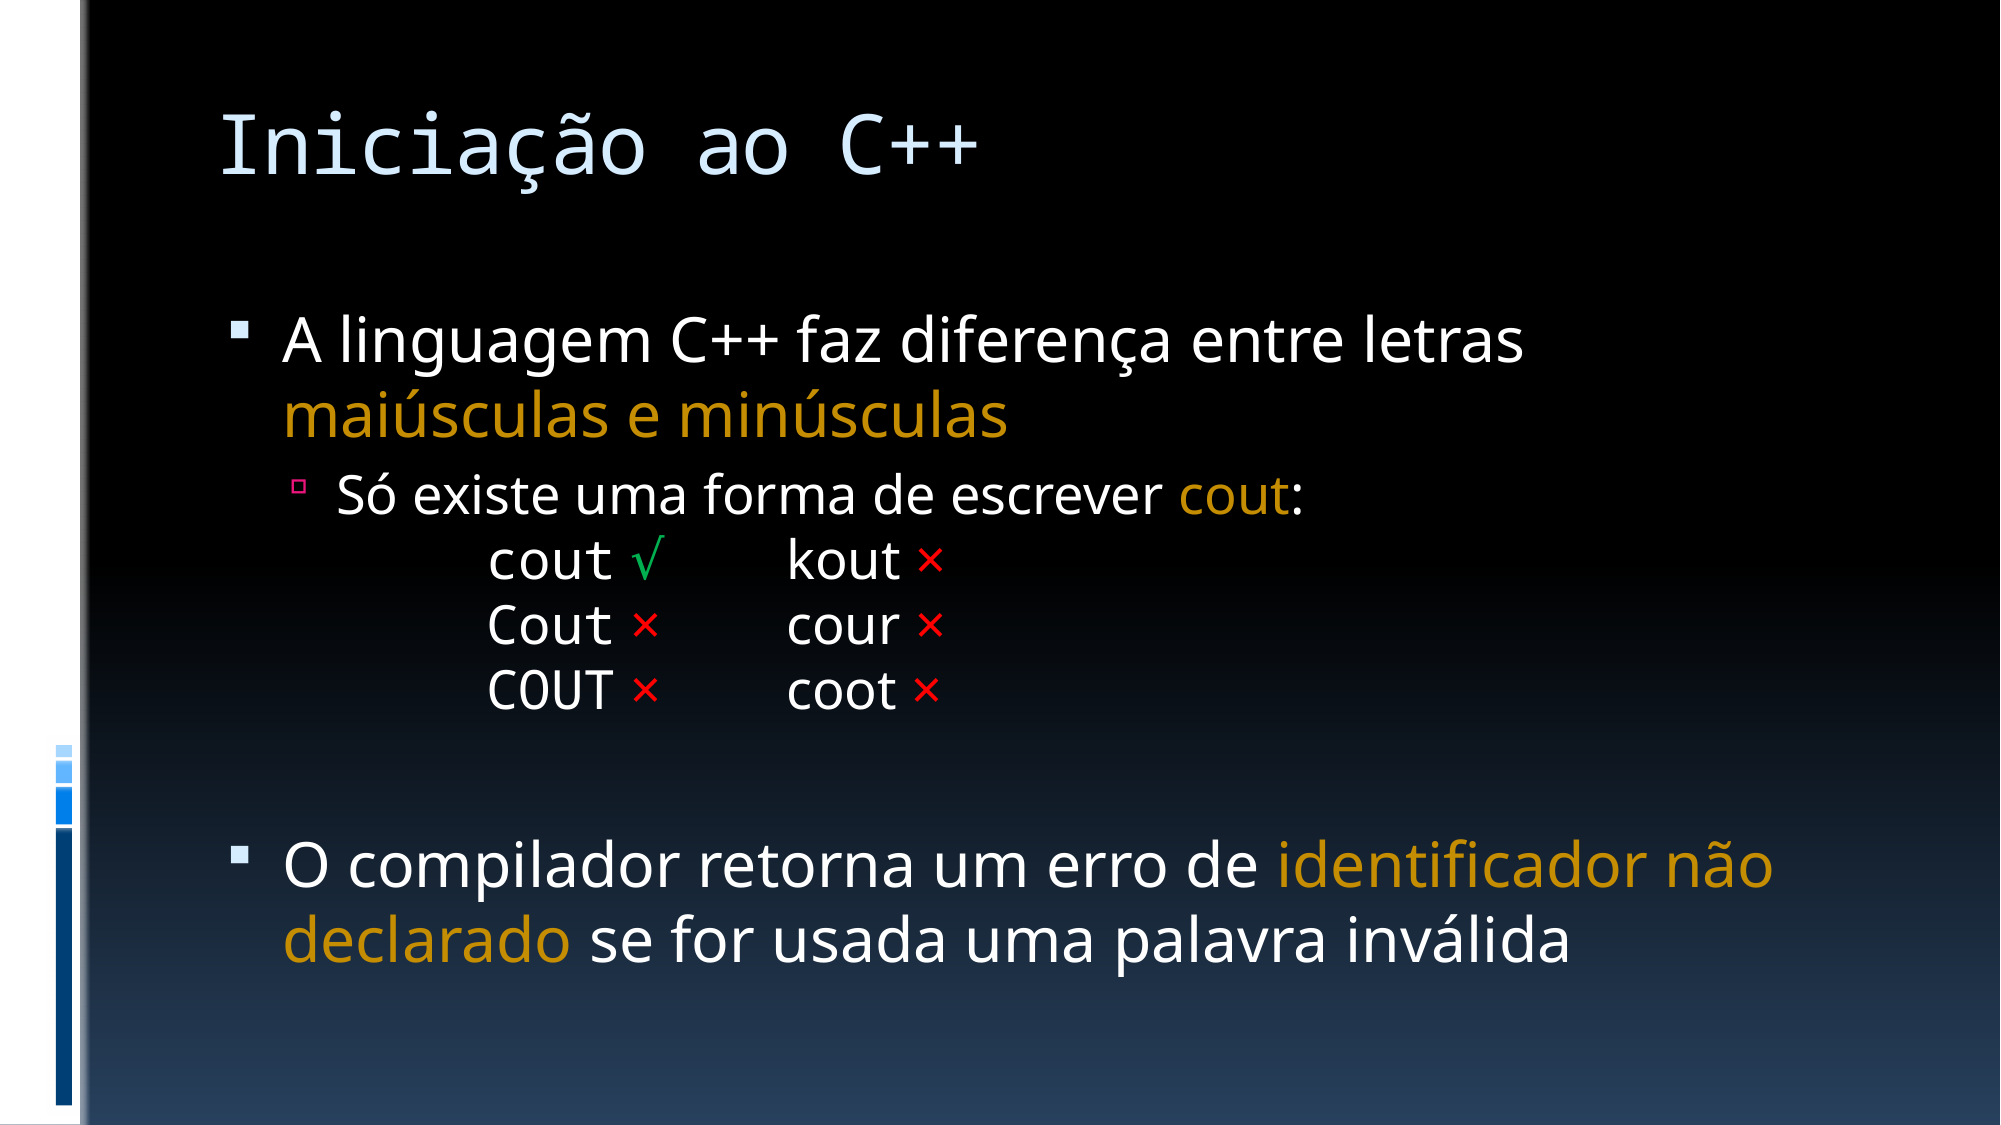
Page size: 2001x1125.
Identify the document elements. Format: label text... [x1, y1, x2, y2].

title Iniciação ao C++ [200, 83, 1900, 234]
list A linguagem C++ faz diferença entre letras maiúsculas e minúsculas Só existe uma forma de escrever cout: cout √ kout × Cout × cour × COUT × coot × O compilador retorna um erro de identificador não declarado se for usada uma palavra inválida [200, 292, 1900, 1043]
